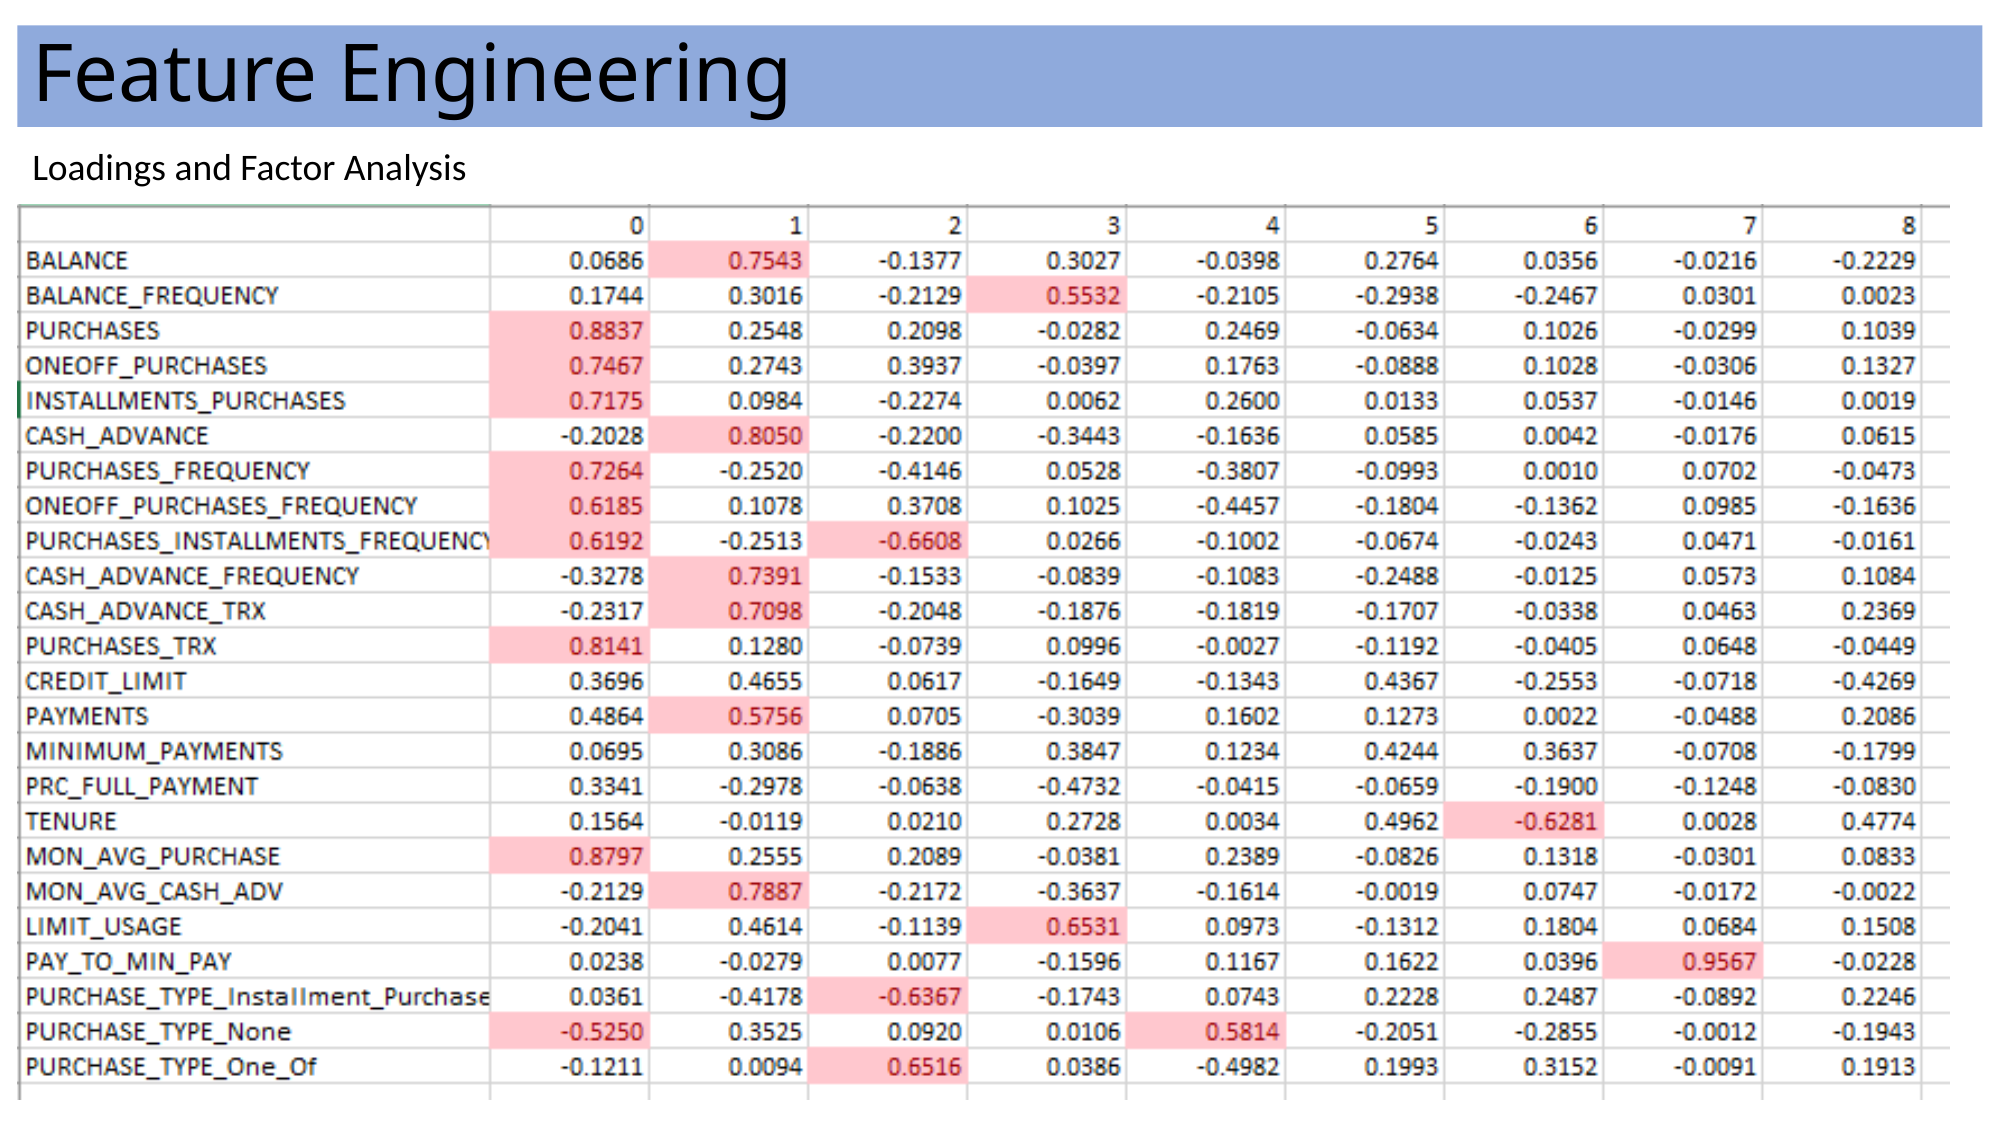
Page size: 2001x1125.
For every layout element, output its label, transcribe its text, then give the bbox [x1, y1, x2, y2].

title Feature Engineering [17, 25, 1983, 127]
text_box Loadings and Factor Analysis [17, 135, 785, 196]
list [17, 204, 1950, 1100]
